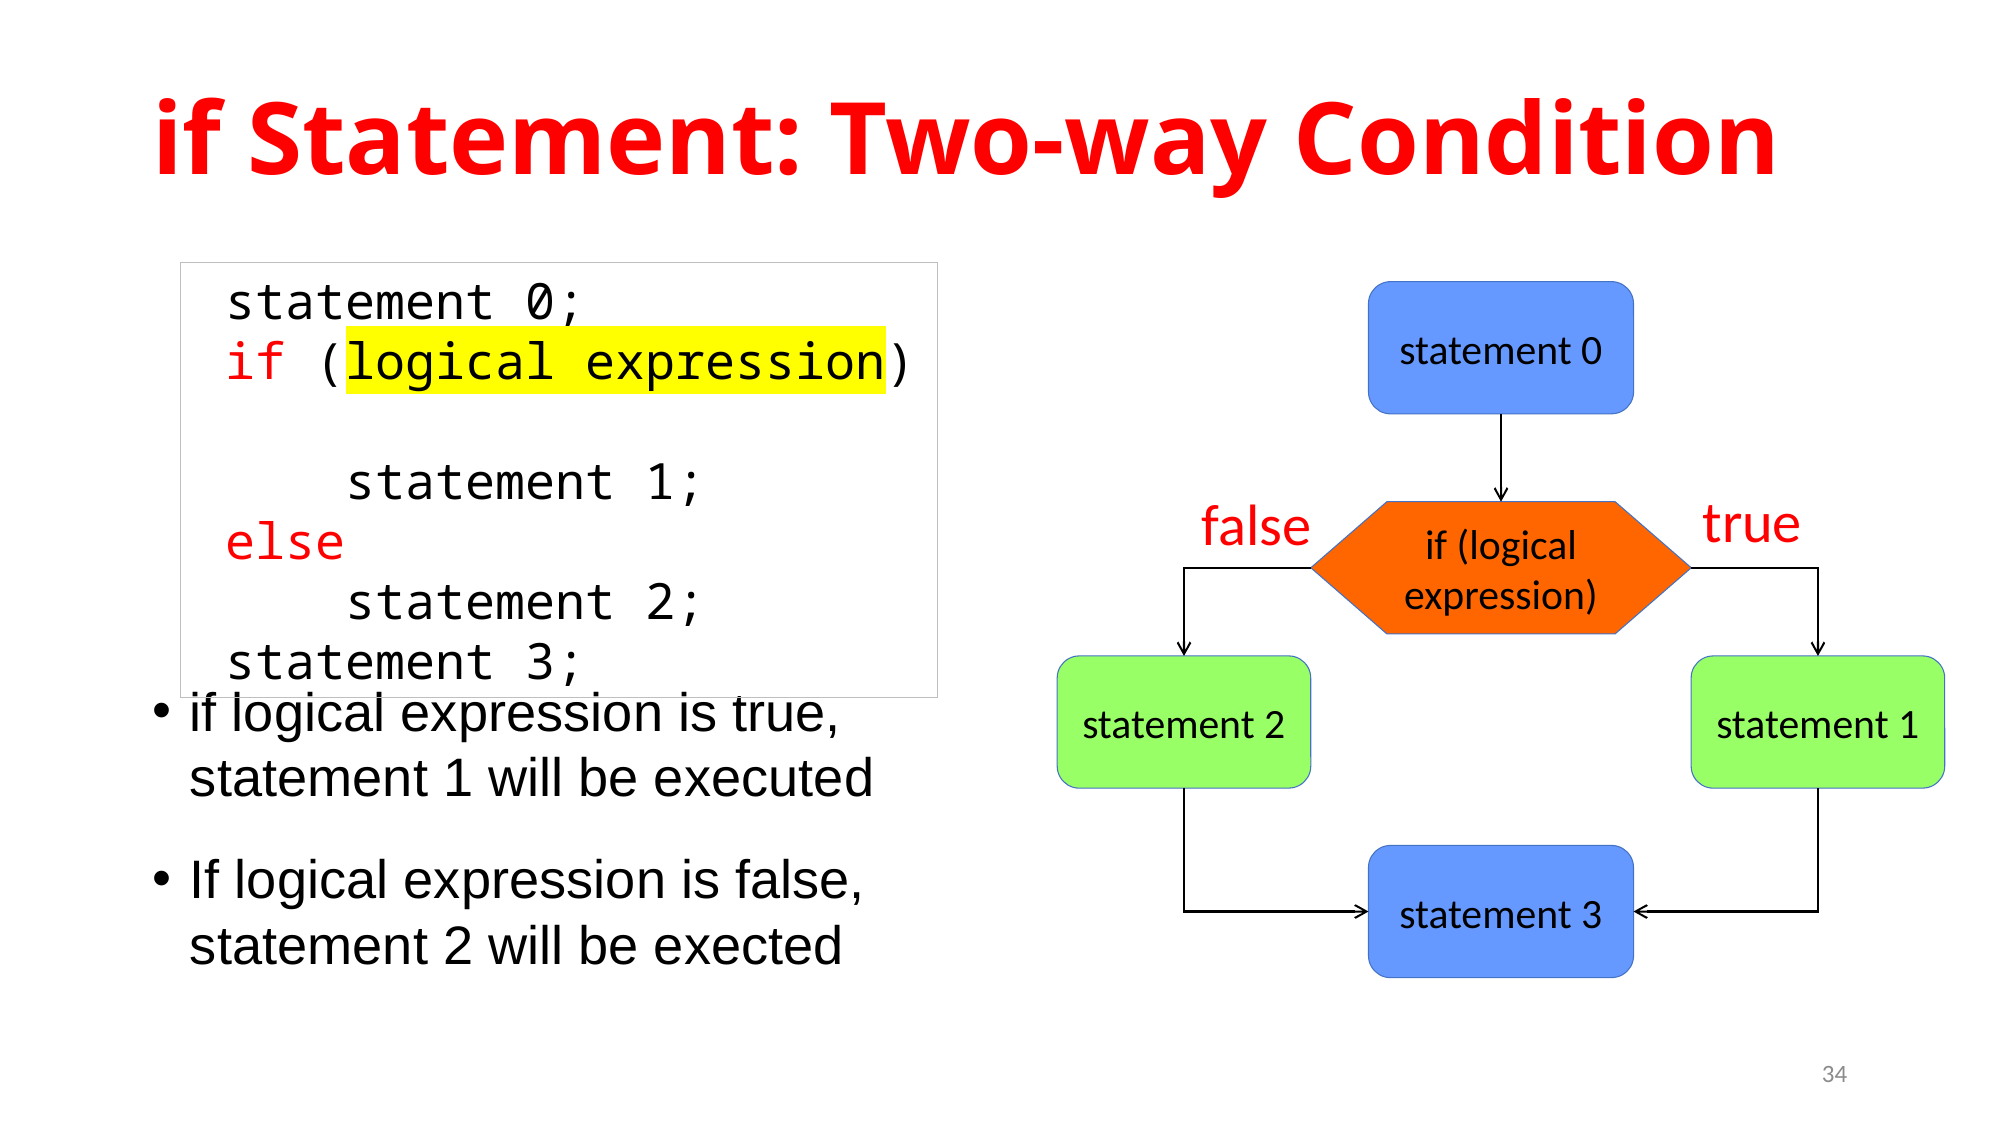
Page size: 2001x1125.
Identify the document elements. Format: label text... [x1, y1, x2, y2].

text_box false [1187, 479, 1327, 565]
text_box statement 0; if (logical expression) statement 1; else statement 2; statement 3; [180, 262, 938, 698]
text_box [1214, 757, 1338, 943]
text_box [1184, 567, 1311, 656]
text_box if (logical expression) [1310, 501, 1692, 635]
text_box statement 1 [1690, 655, 1946, 789]
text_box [1663, 757, 1788, 943]
text_box statement 0 [1367, 281, 1635, 415]
list if logical expression is true, statement 1 will be executed If logical expression is false, statement 2 will be exected [137, 259, 1058, 1066]
title if Statement: Two-way Condition [137, 59, 1863, 226]
text_box statement 3 [1367, 844, 1635, 979]
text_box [1691, 567, 1818, 656]
text_box statement 2 [1056, 655, 1312, 789]
slide_number 34 [1412, 1042, 1863, 1103]
text_box true [1687, 476, 1817, 562]
